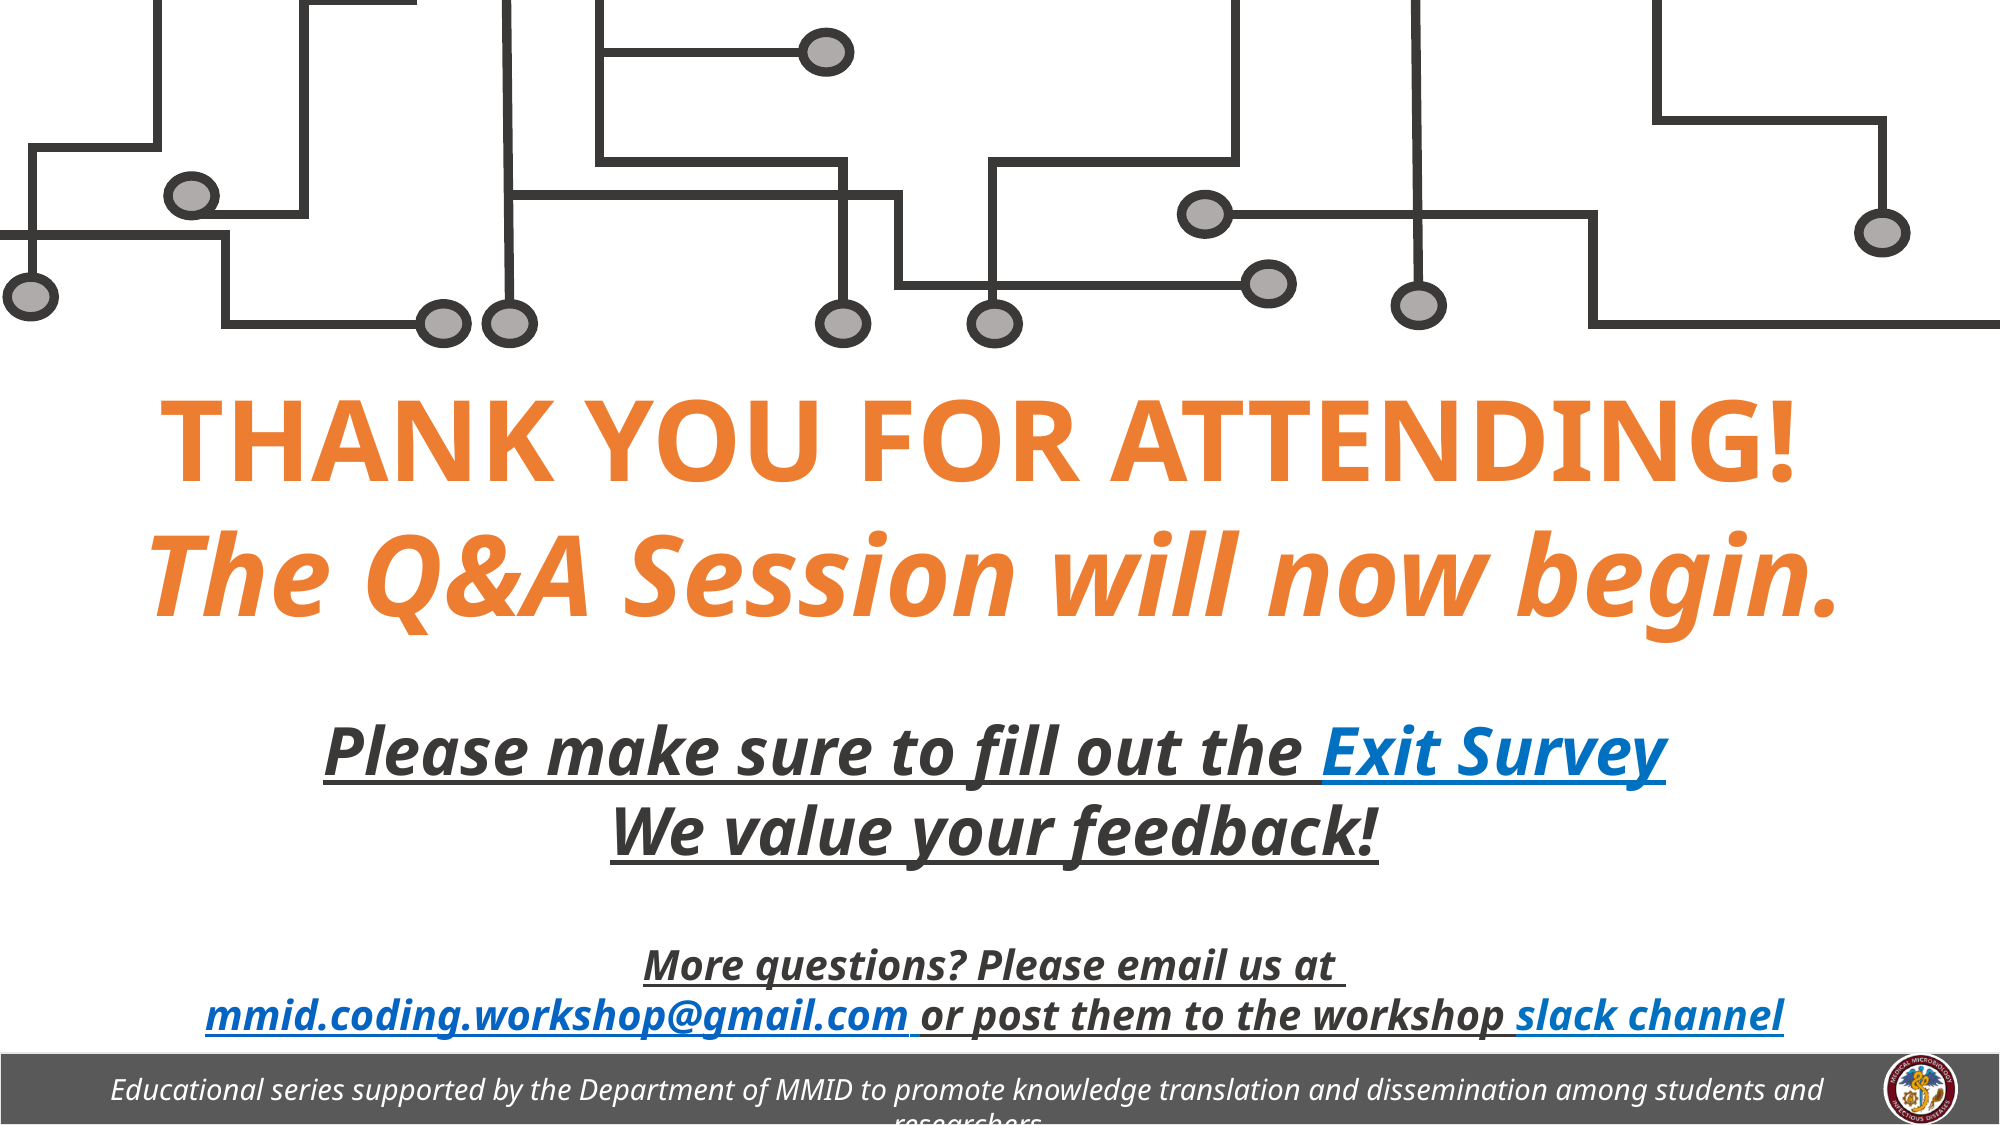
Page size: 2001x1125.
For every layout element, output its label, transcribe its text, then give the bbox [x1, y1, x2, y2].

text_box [0, 0, 2000, 344]
text_box THANK YOU FOR ATTENDING! The Q&A Session will now begin. Please make sure to fill out the Exit Survey We value your feedback! More questions? Please email us at mmid.coding.workshop@gmail.com or post them to the workshop slack channel [0, 361, 2000, 1052]
text_box [1959, 1052, 2000, 1125]
text_box Educational series supported by the Department of MMID to promote knowledge translation and dissemination among students and researchers [29, 1063, 1883, 1125]
text_box [0, 1052, 1883, 1125]
picture [1883, 1052, 1959, 1125]
